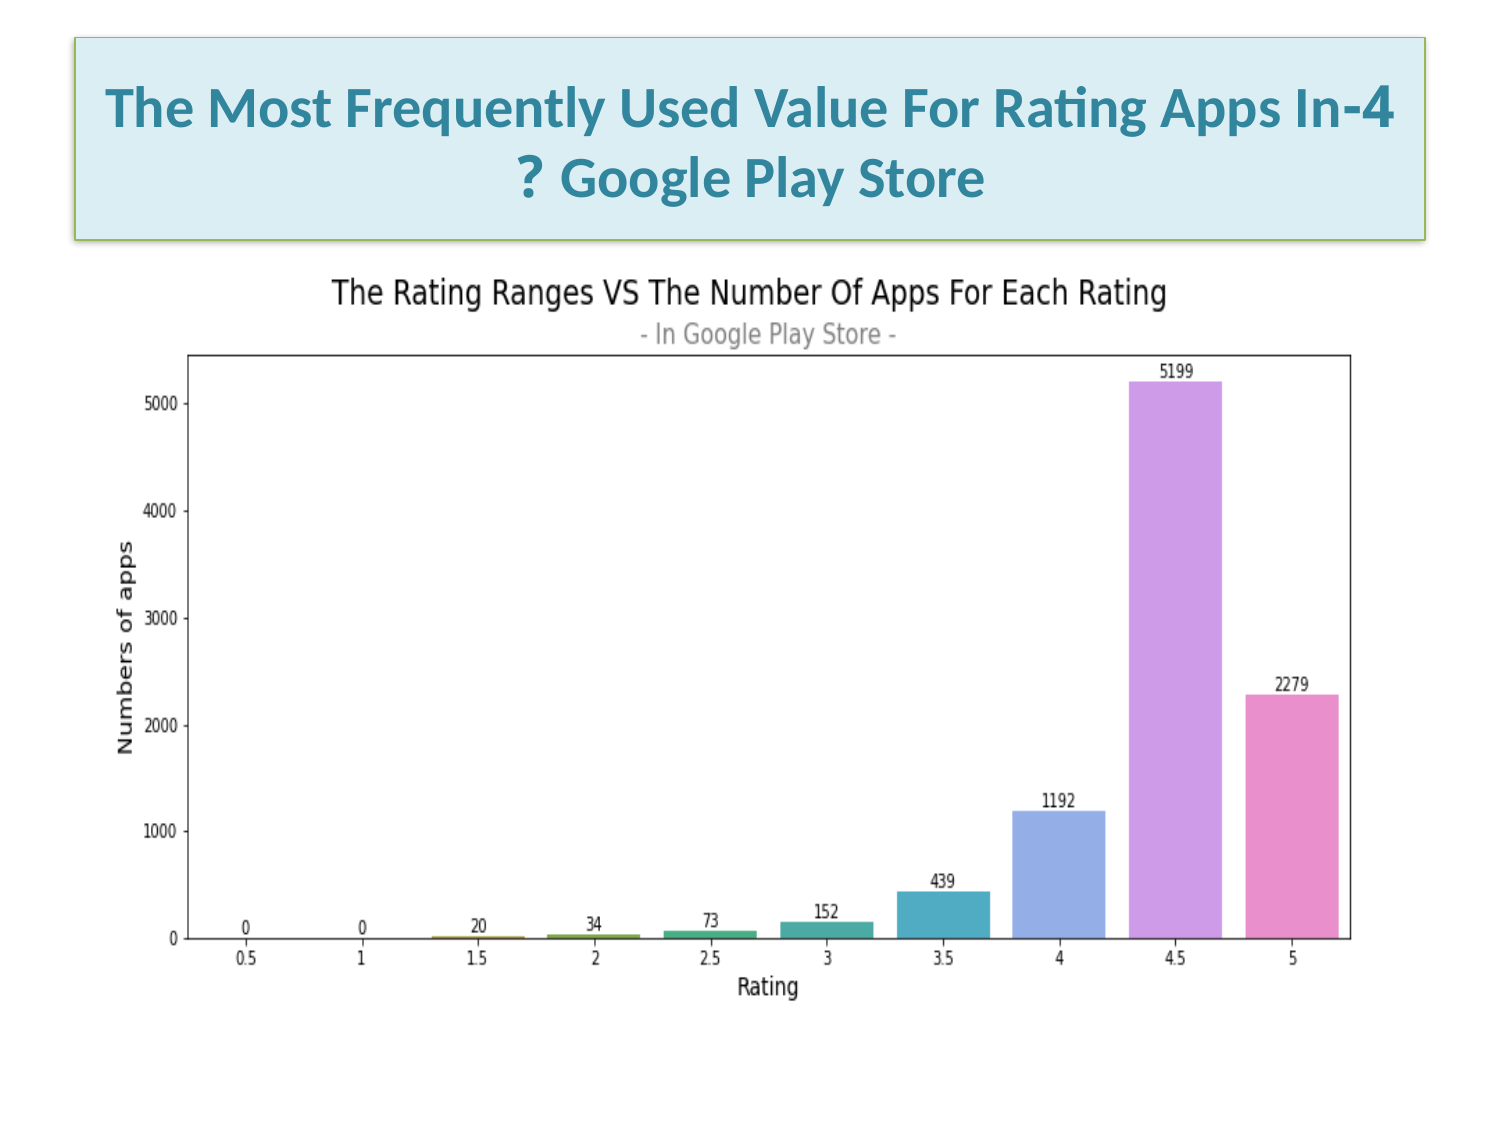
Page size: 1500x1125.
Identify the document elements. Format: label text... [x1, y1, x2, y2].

picture [0, 262, 1500, 1036]
title 4-The Most Frequently Used Value For Rating Apps In Google Play Store ? [74, 37, 1426, 241]
